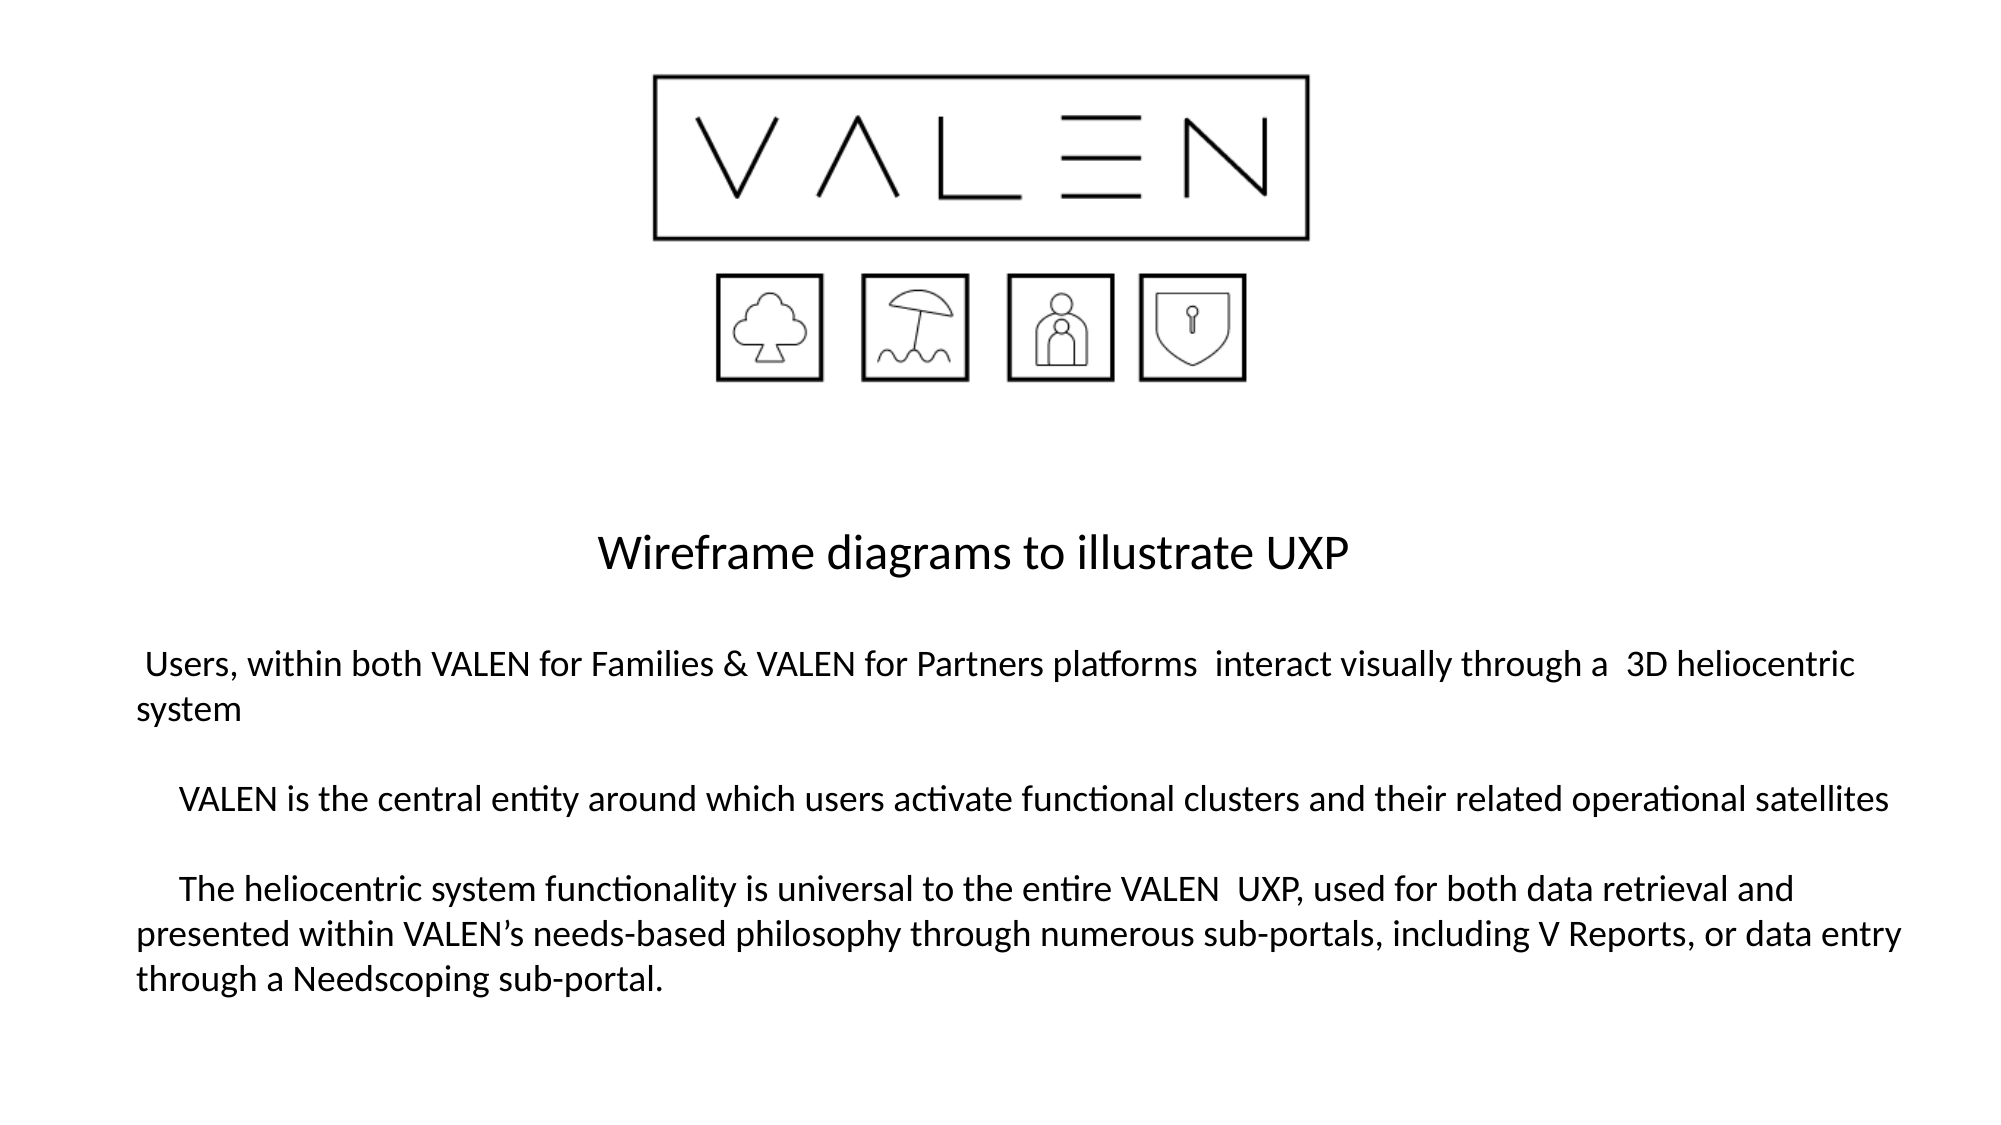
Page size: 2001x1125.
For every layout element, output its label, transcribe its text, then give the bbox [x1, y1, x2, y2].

text_box Wireframe diagrams to illustrate UXP Users, within both VALEN for Families & VALEN for Partners platforms interact visually through a 3D heliocentric system VALEN is the central entity around which users activate functional clusters and their related operational satellites The heliocentric system functionality is universal to the entire VALEN UXP, used for both data retrieval and presented within VALEN’s needs-based philosophy through numerous sub-portals, including V Reports, or data entry through a Needscoping sub-portal. [121, 784, 1956, 1125]
picture [0, 0, 1982, 784]
